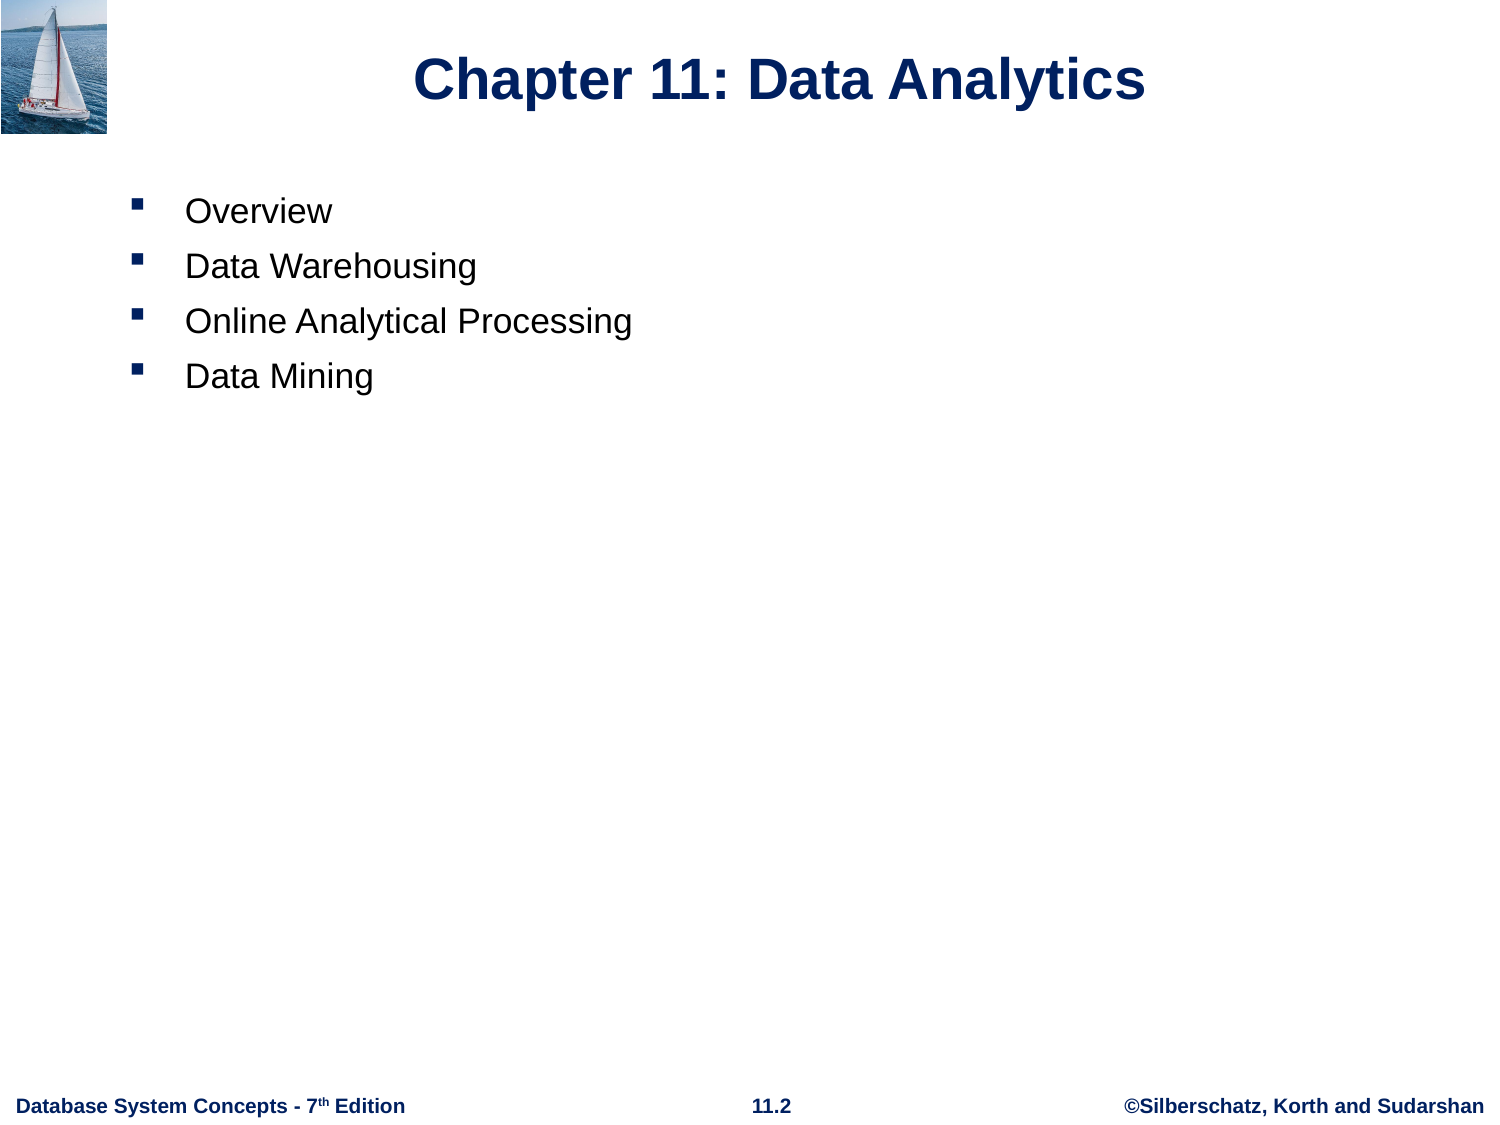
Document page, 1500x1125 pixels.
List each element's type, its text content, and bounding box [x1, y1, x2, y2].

picture [1, 0, 107, 134]
title Chapter 11: Data Analytics [125, 18, 1452, 120]
list Overview Data Warehousing Online Analytical Processing Data Mining [113, 180, 1402, 1062]
